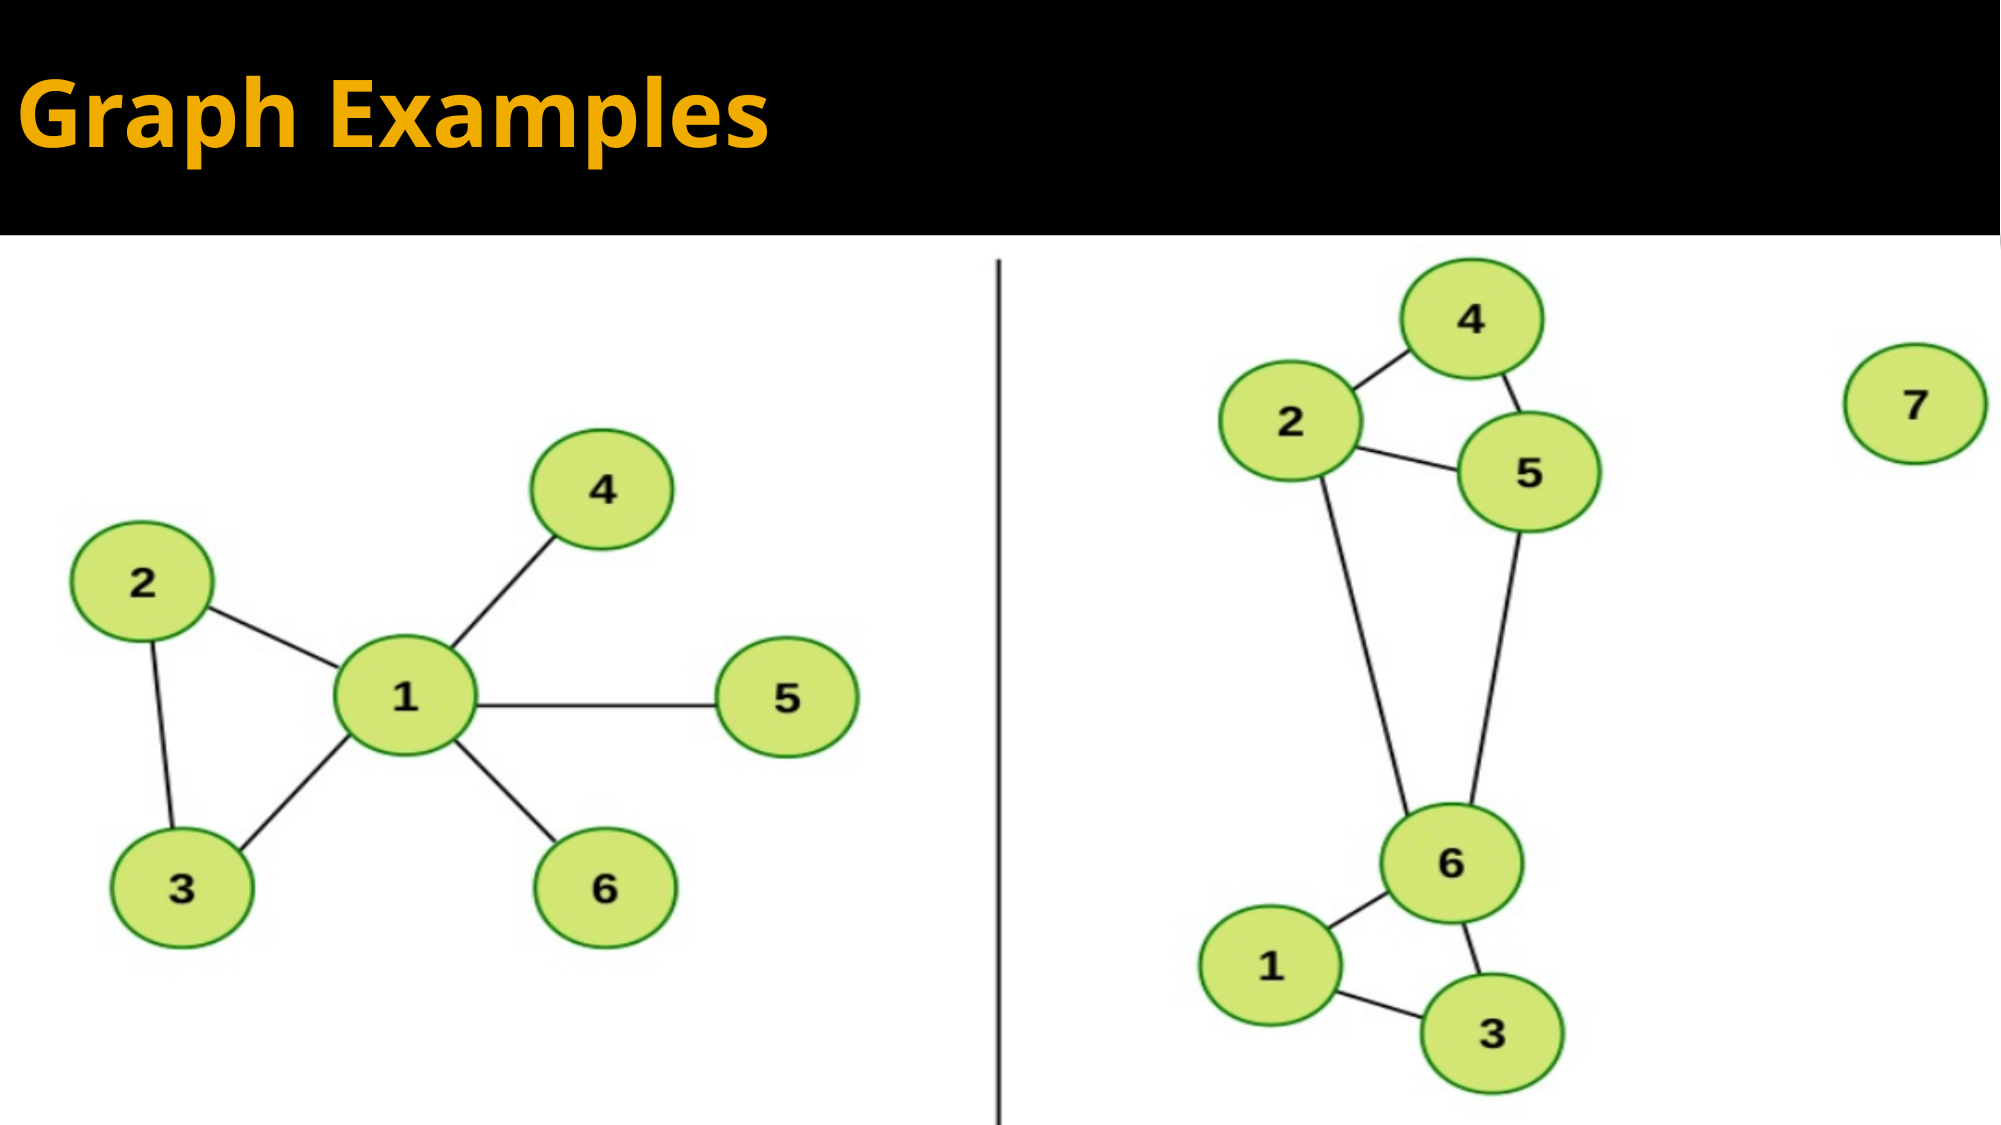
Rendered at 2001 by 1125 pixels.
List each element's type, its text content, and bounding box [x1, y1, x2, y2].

title Graph Examples [0, 6, 1800, 213]
picture [0, 243, 2000, 1125]
